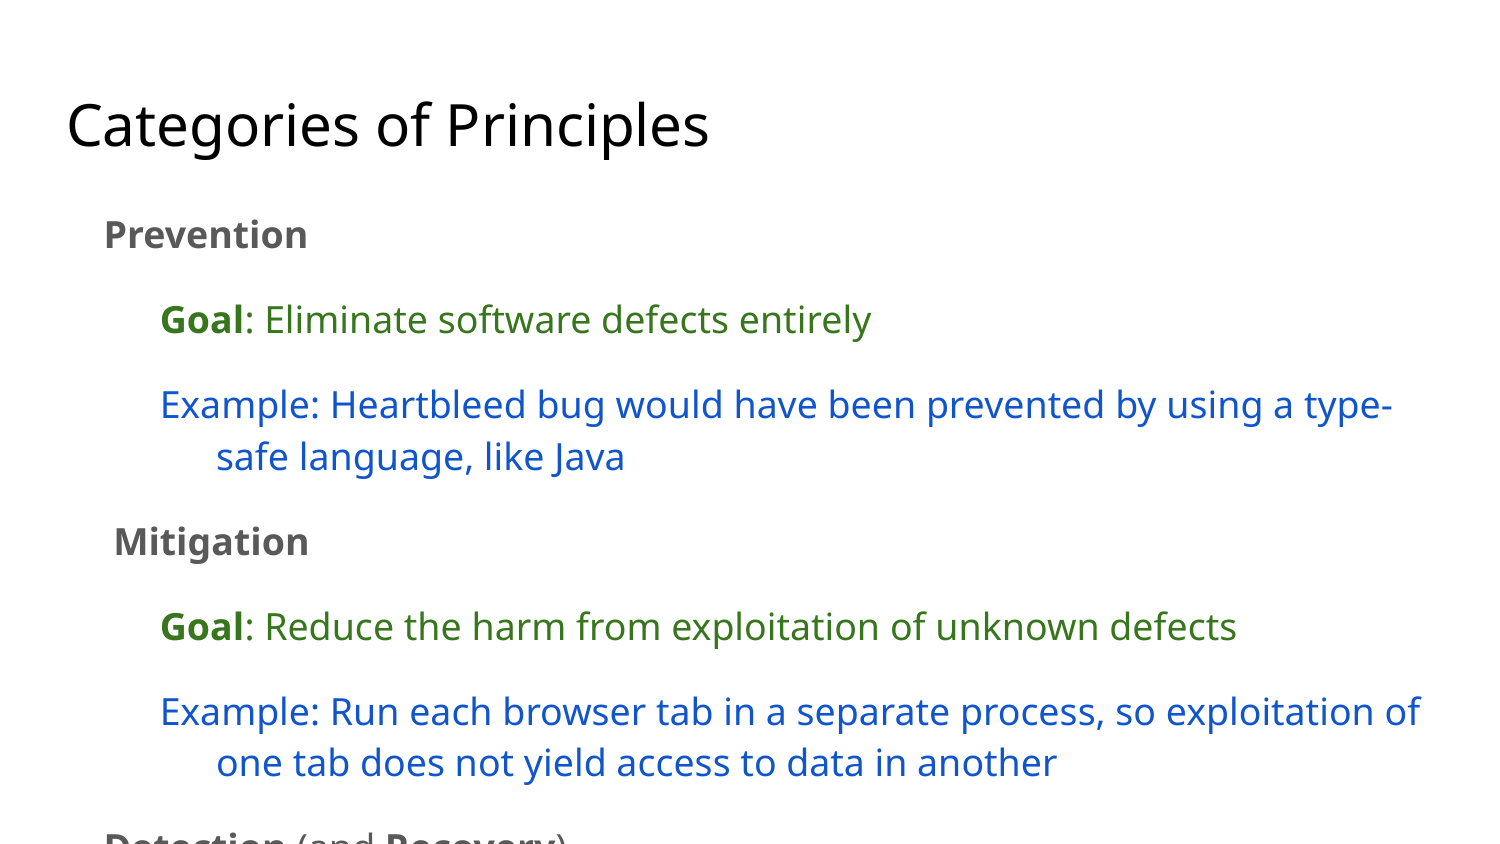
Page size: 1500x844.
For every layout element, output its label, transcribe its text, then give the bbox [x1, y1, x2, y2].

list Prevention Goal: Eliminate software defects entirely Example: Heartbleed bug would have been prevented by using a type-safe language, like Java Mitigation Goal: Reduce the harm from exploitation of unknown defects Example: Run each browser tab in a separate process, so exploitation of one tab does not yield access to data in another Detection (and Recovery) Goal: Identify and understand an attack (and undo damage) Example: Monitoring (e.g., expected invariants),snapshotting [51, 189, 1449, 750]
title Categories of Principles [51, 72, 1449, 167]
